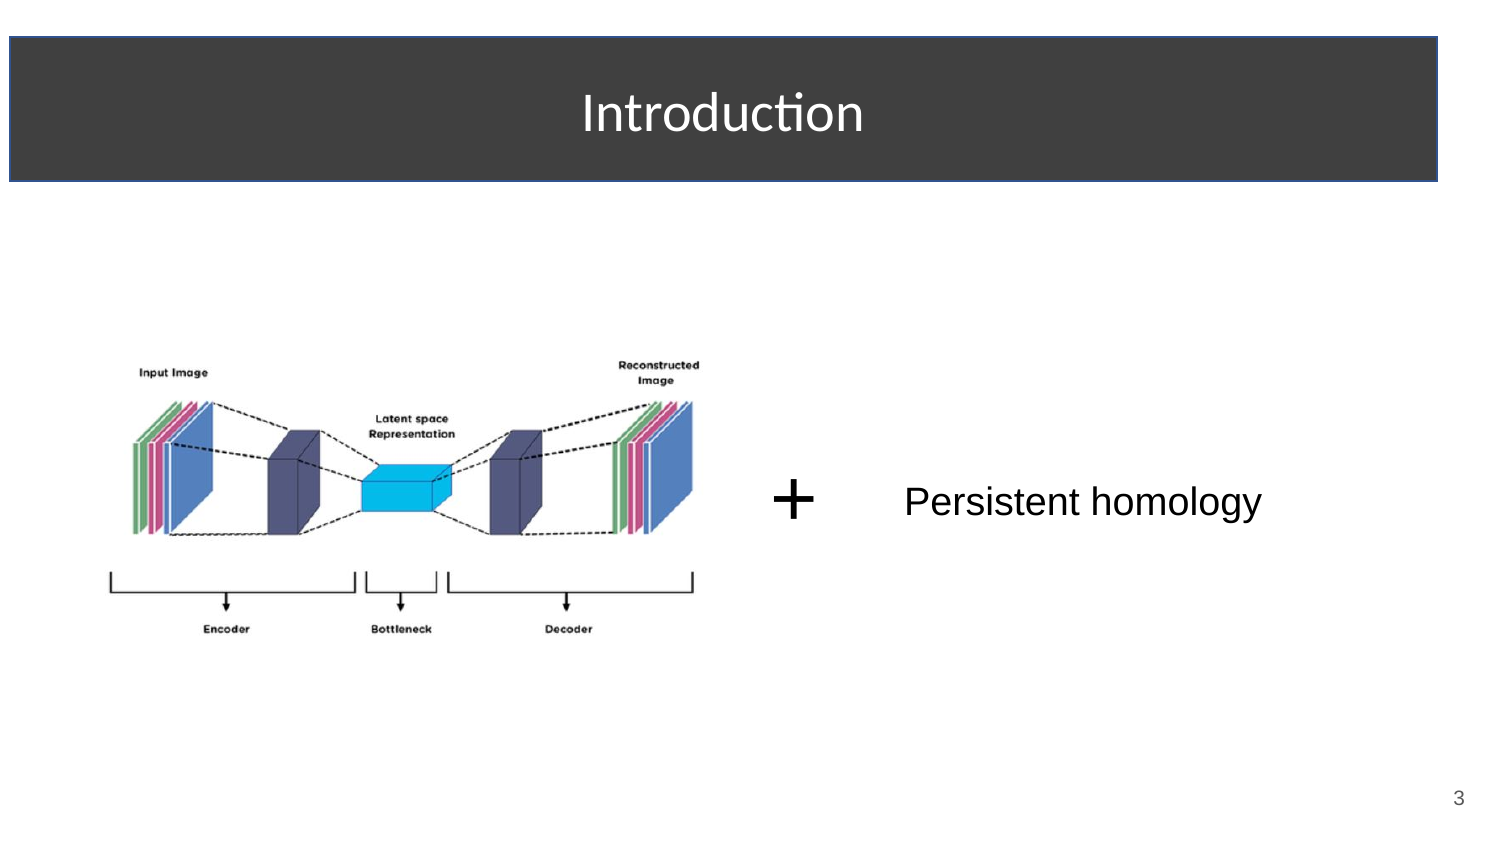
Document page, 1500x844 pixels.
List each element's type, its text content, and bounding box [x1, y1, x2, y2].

slide_number ‹#› [1389, 764, 1480, 830]
text_box Introduction [9, 37, 1437, 182]
text_box Persistent homology [889, 461, 1403, 539]
text_box + [755, 429, 853, 558]
picture [96, 318, 713, 652]
